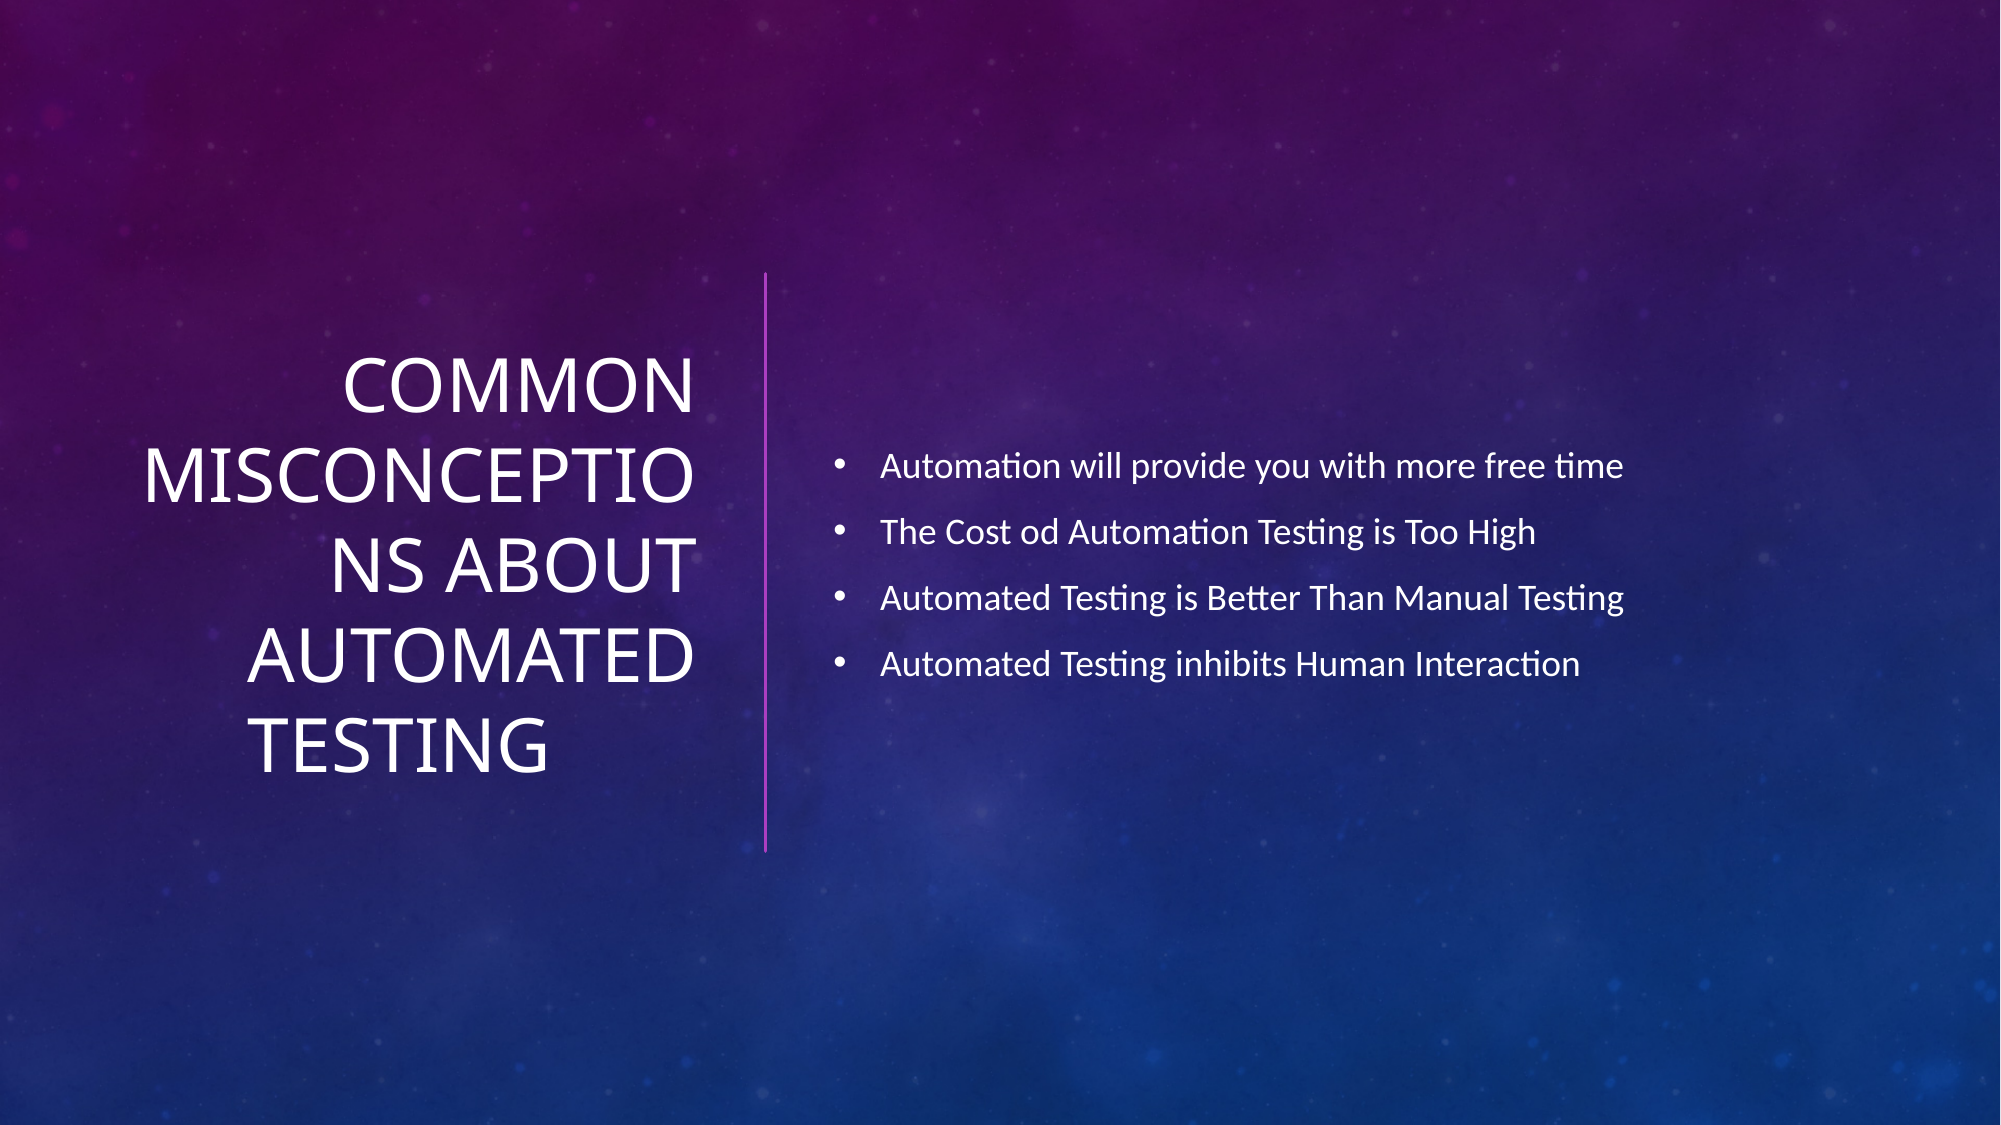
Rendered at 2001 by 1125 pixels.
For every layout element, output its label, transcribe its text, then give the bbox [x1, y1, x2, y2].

list Automation will provide you with more free time The Cost od Automation Testing is Too High Automated Testing is Better Than Manual Testing Automated Testing inhibits Human Interaction [818, 188, 1888, 937]
title Common misconceptions about automated testing [112, 188, 713, 937]
text_box [0, 0, 2000, 1125]
